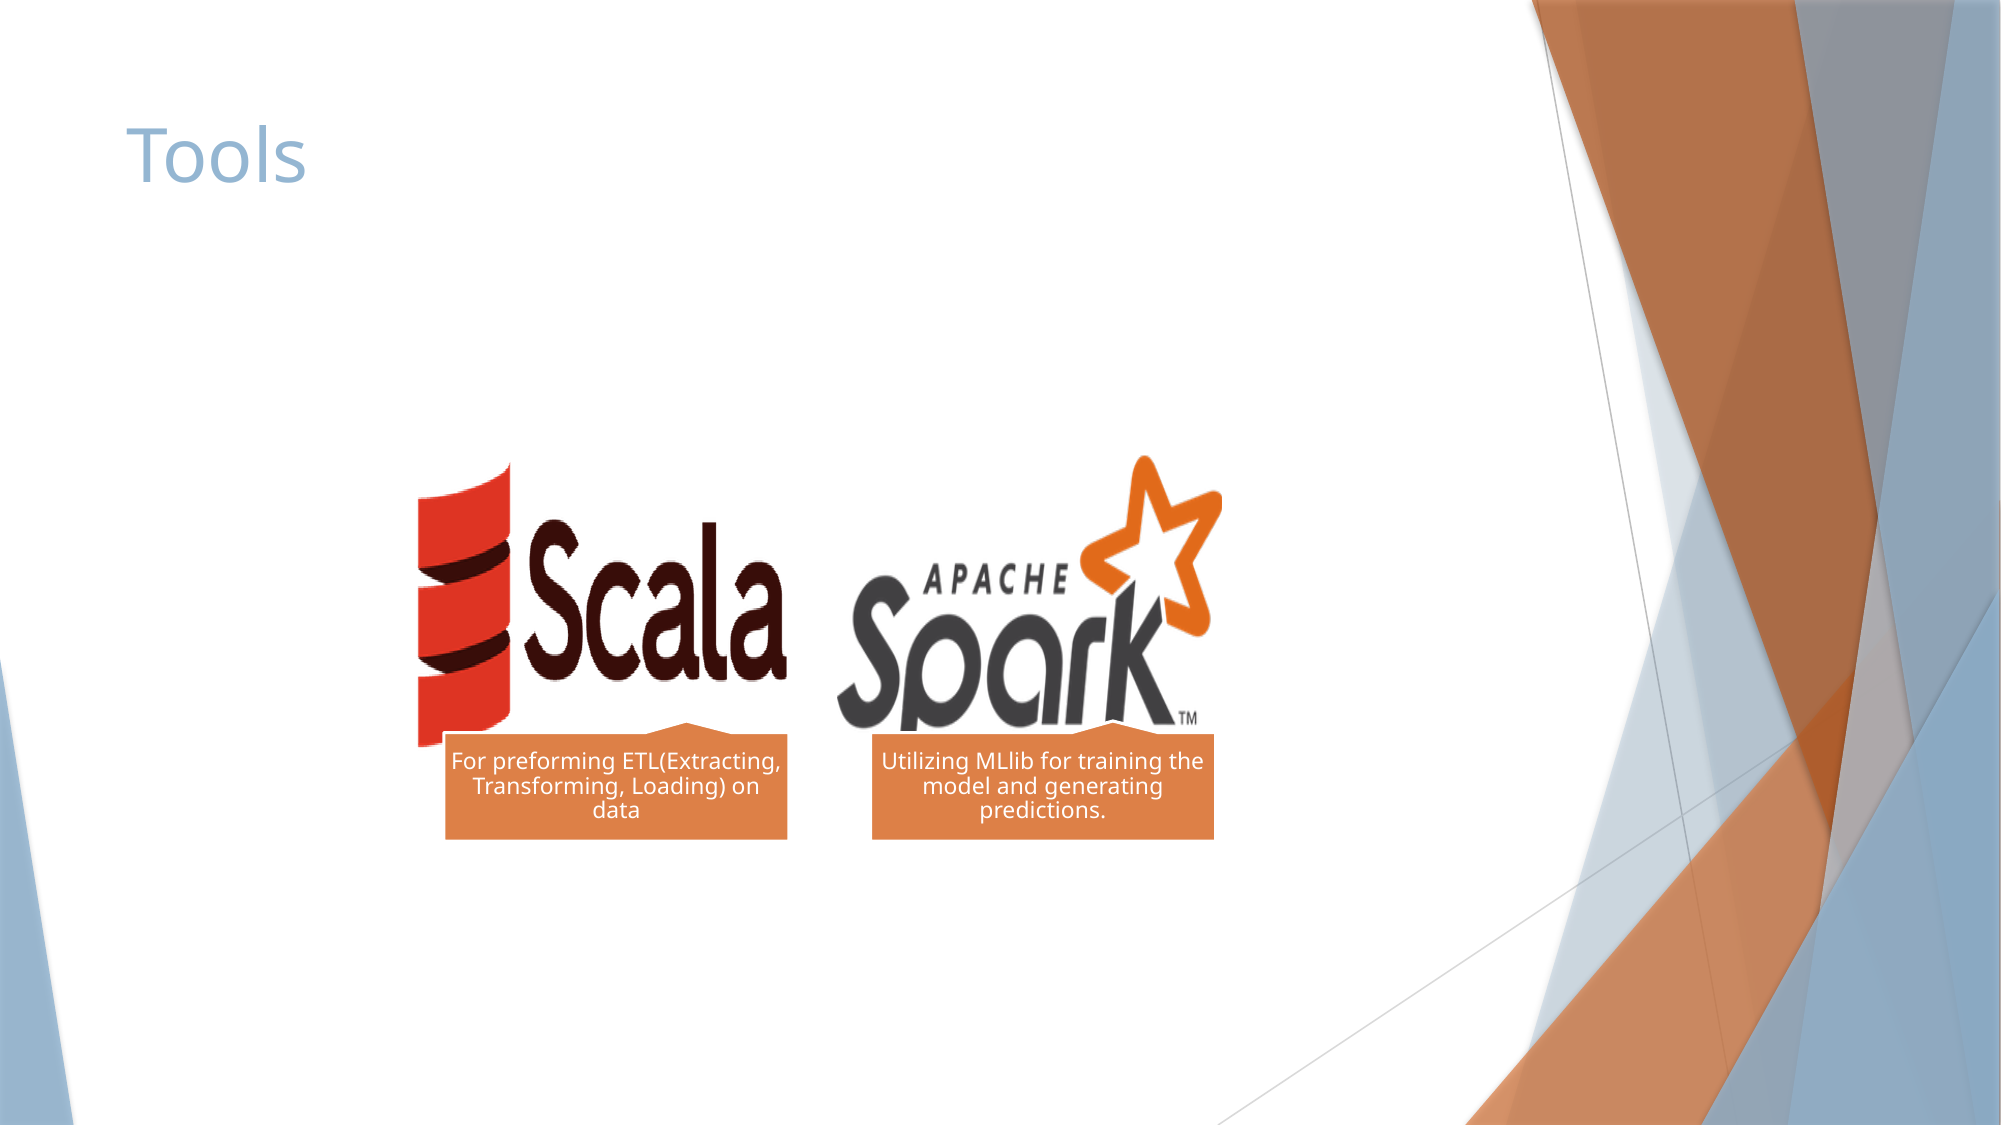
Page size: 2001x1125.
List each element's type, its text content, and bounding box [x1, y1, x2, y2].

title Tools [111, 99, 1522, 317]
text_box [408, 316, 1224, 979]
